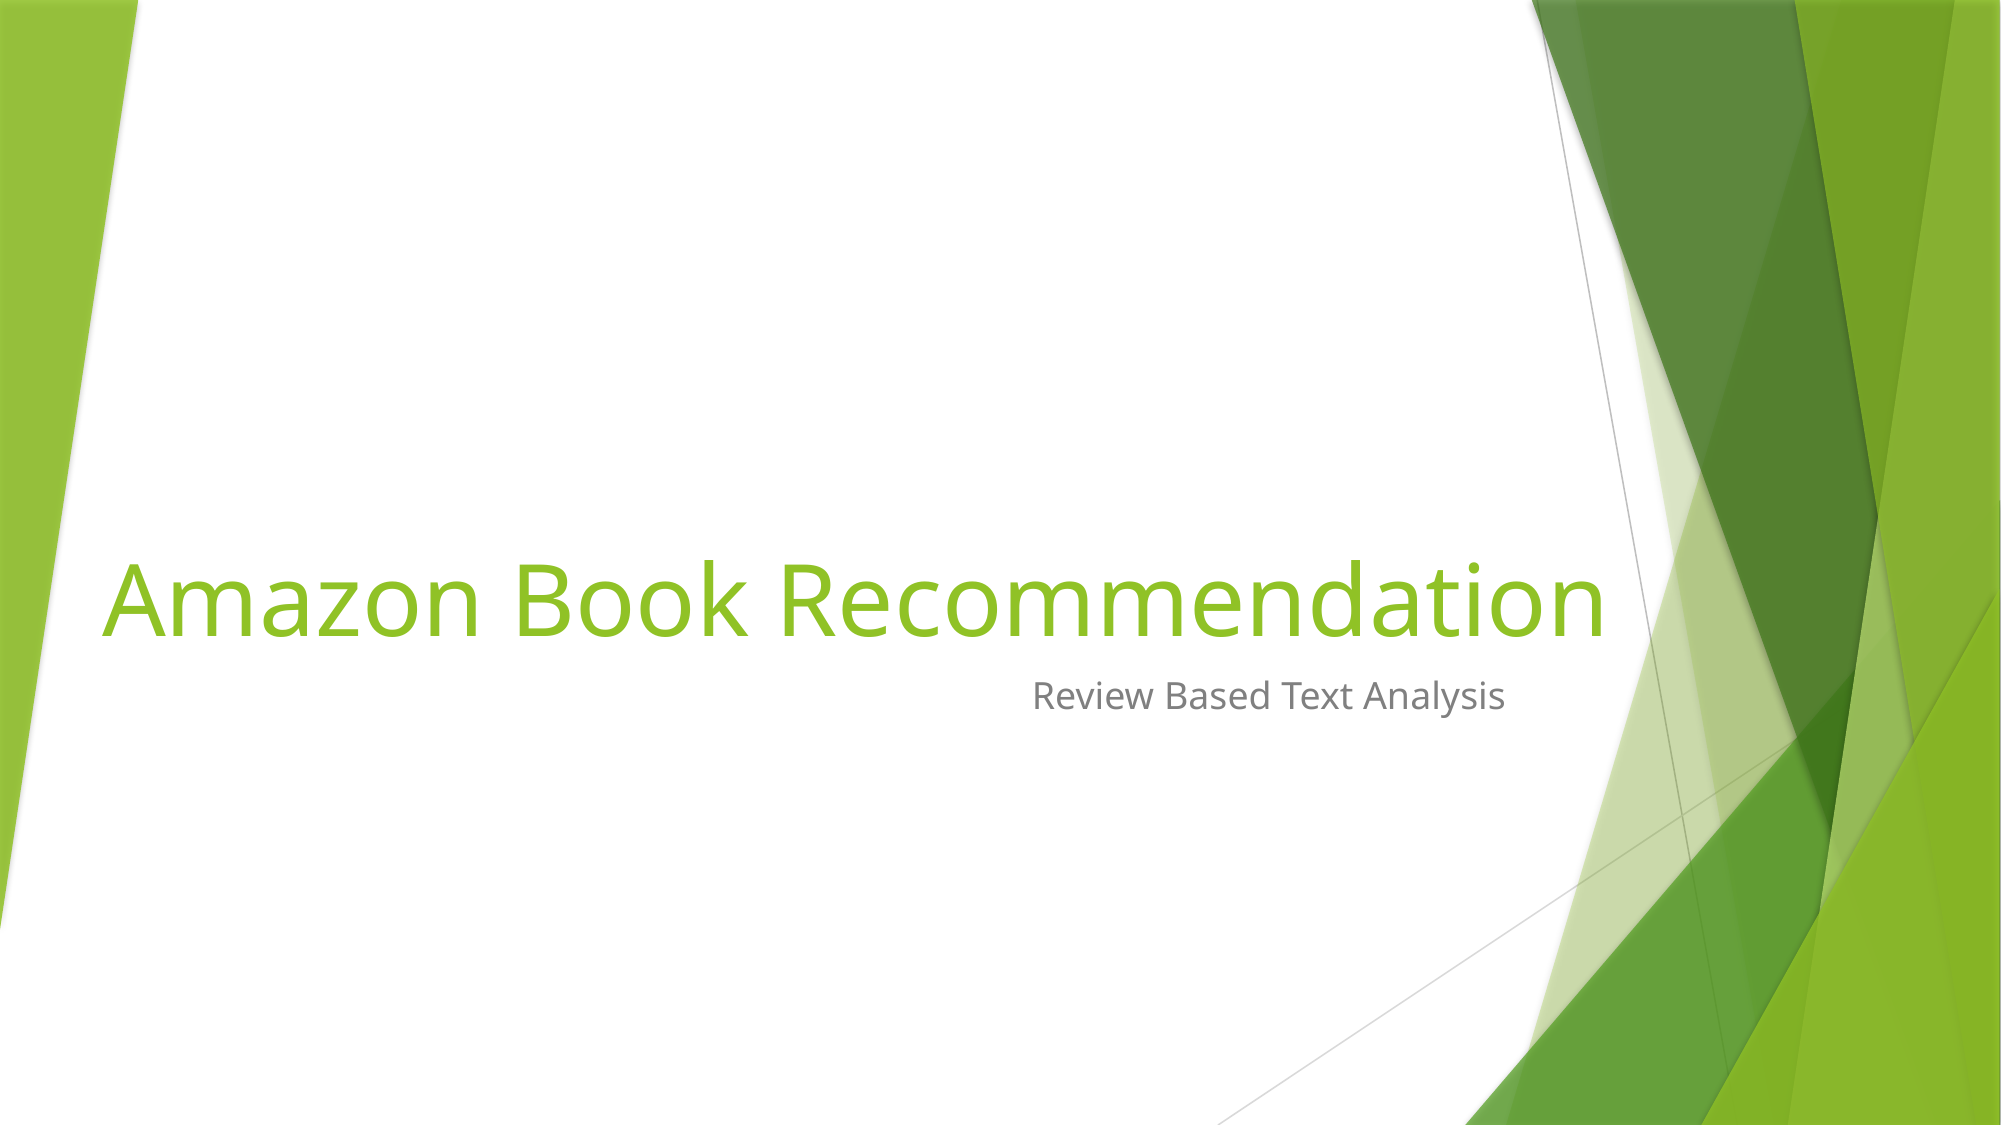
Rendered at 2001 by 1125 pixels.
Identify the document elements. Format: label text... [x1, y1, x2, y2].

title Amazon Book Recommendation [0, 394, 1626, 665]
subtitle Review Based Text Analysis [247, 664, 1522, 845]
